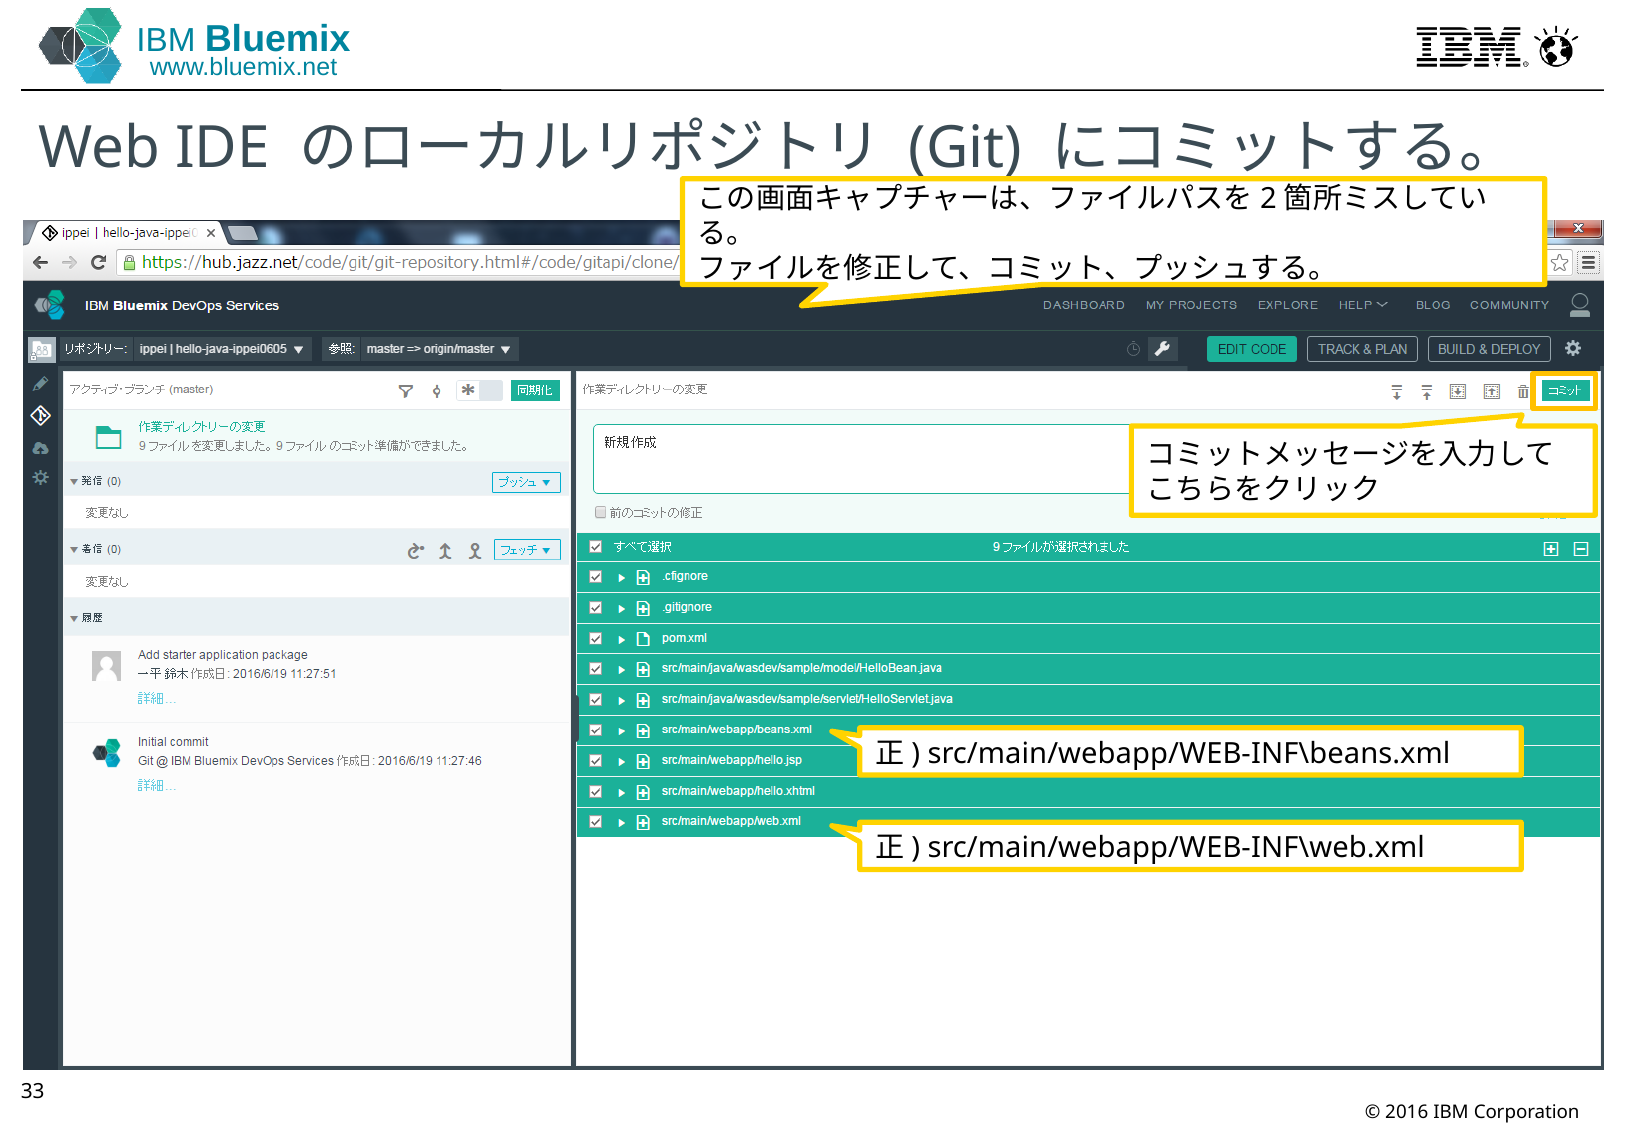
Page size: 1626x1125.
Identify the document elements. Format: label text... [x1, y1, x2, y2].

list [23, 220, 1604, 1070]
picture [37, 7, 122, 84]
text_box この画面キャプチャーは、ファイルパスを2箇所ミスしている。 ファイルを修正して、コミット、プッシュする。 [682, 178, 1545, 220]
title Web IDE のローカルリポジトリ (Git) にコミットする。 [23, 101, 1604, 208]
picture [1401, 11, 1590, 79]
